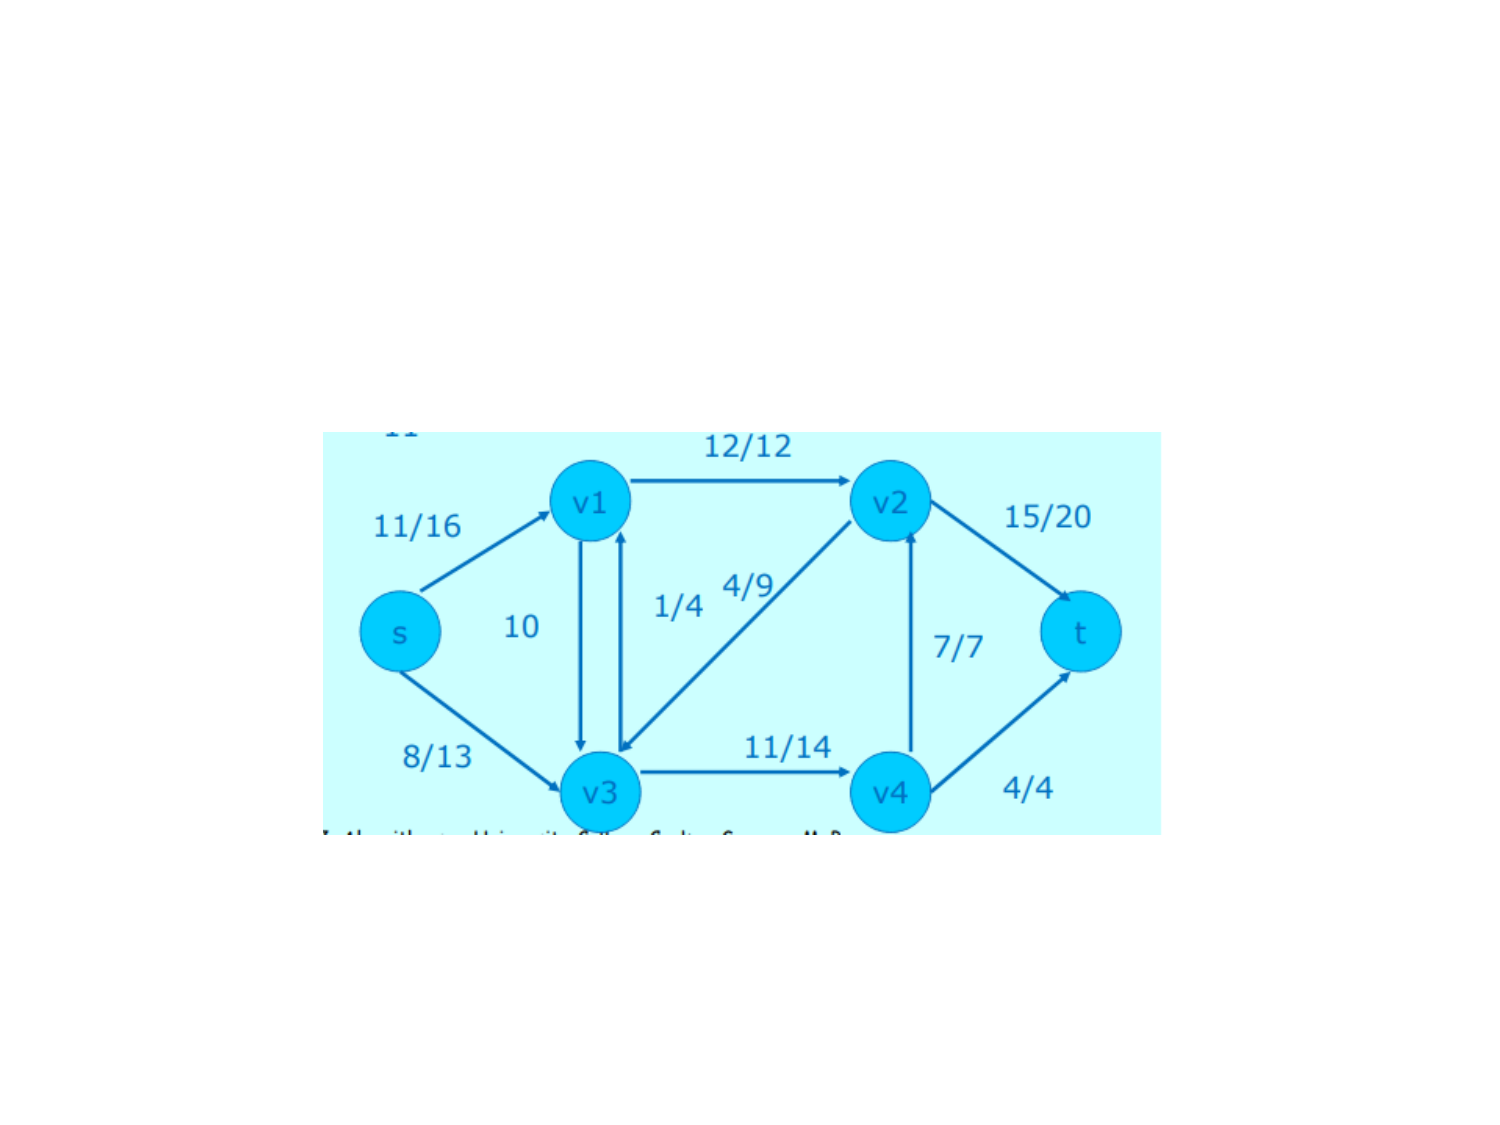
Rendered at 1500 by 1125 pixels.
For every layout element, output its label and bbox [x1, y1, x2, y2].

list [323, 432, 1177, 835]
